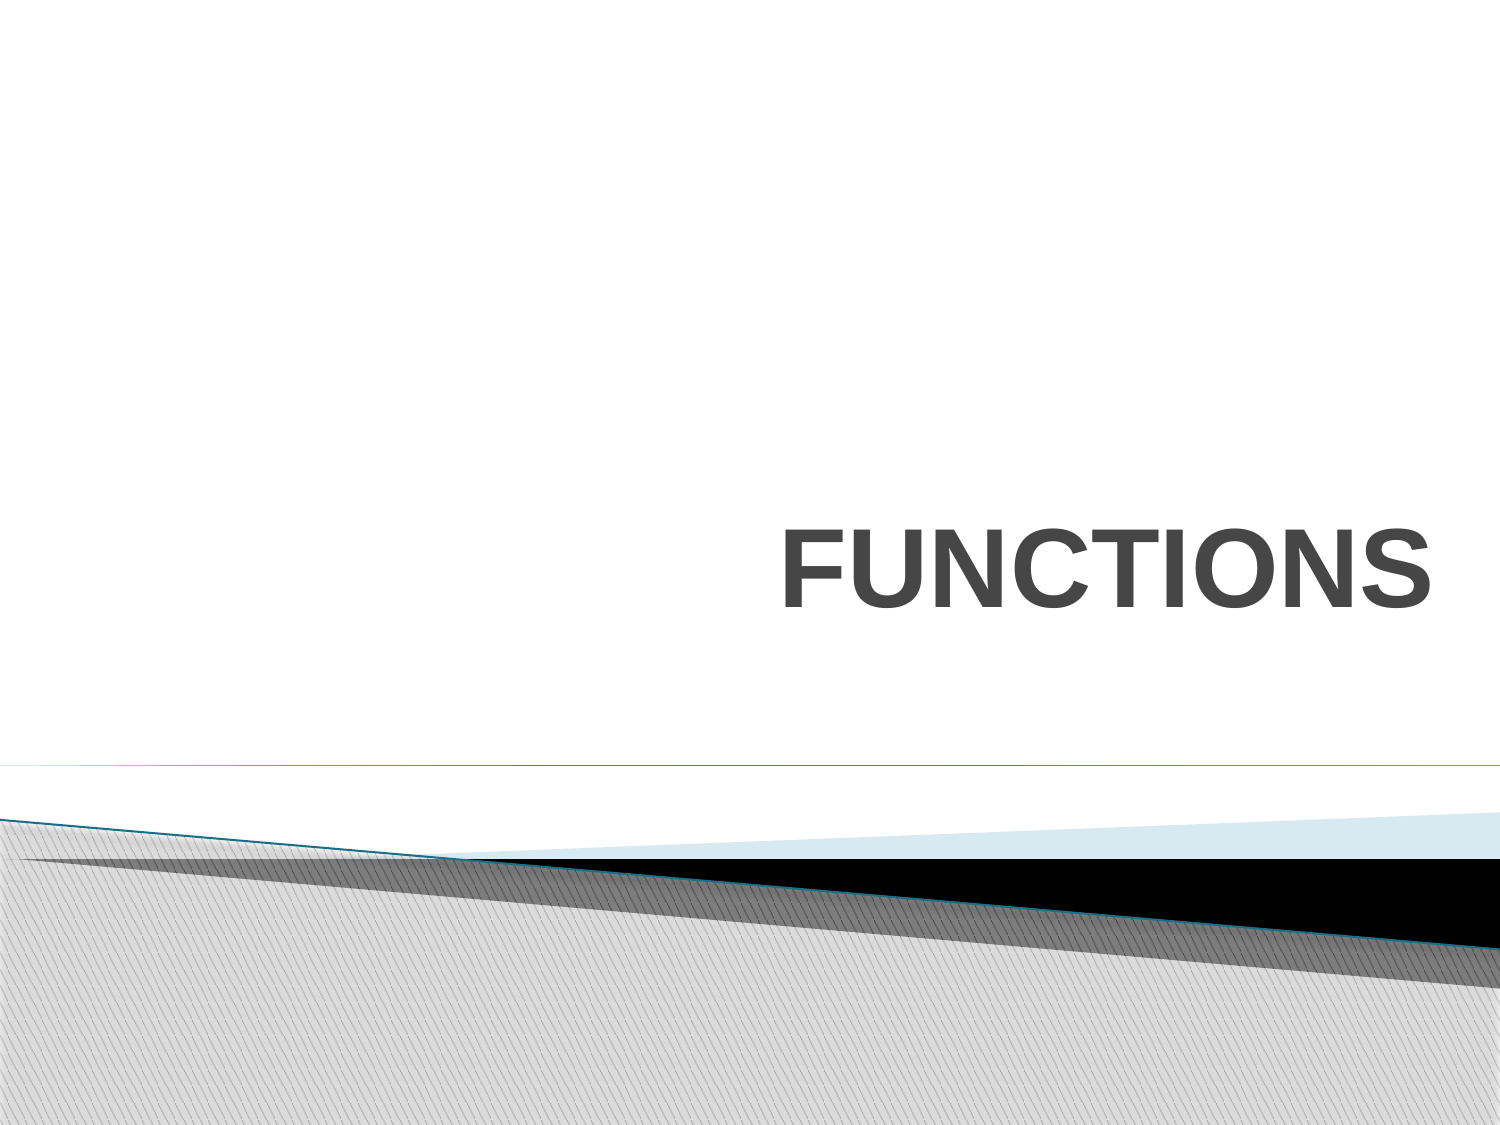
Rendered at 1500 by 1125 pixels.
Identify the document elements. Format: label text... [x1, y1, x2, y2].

title FUNCTIONS [512, 59, 1450, 638]
picture [5, 859, 1500, 989]
